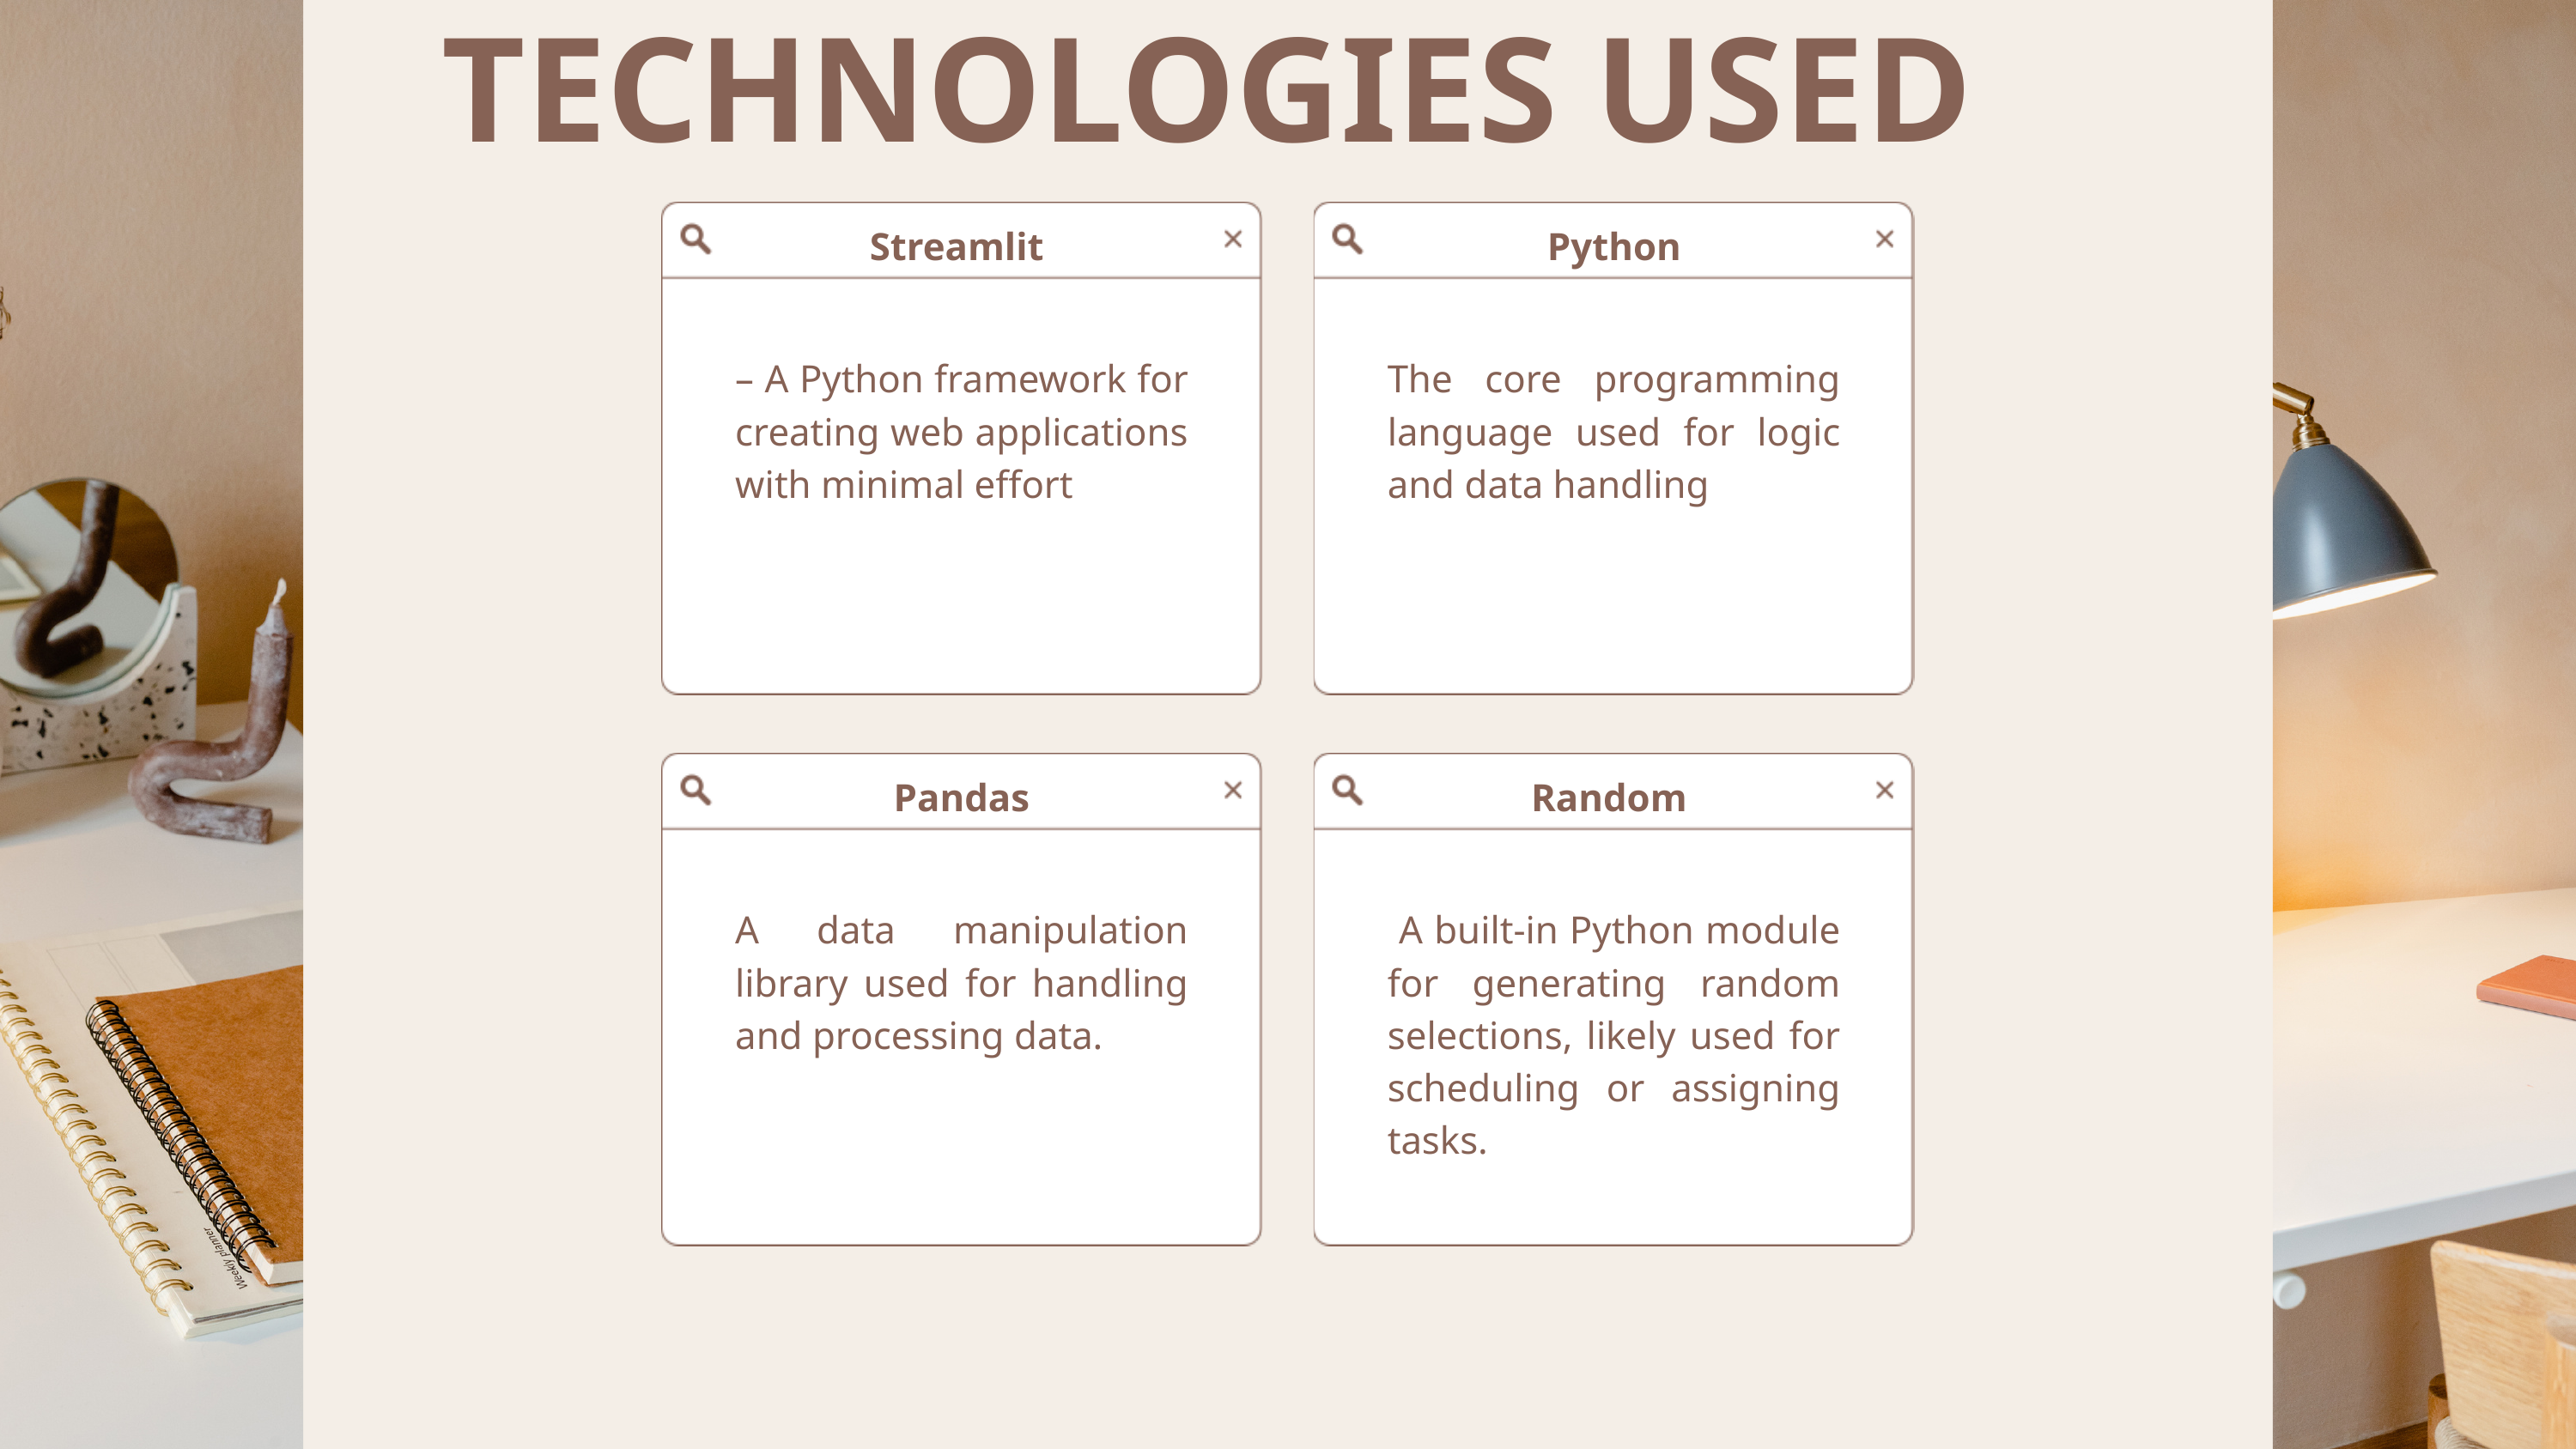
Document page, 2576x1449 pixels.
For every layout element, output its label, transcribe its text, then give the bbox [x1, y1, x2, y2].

text_box – A Python framework for creating web applications with minimal effort [735, 348, 1188, 506]
text_box The core programming language used for logic and data handling [1387, 348, 1841, 506]
text_box [1313, 753, 1915, 1246]
text_box A built-in Python module for generating random selections, likely used for scheduling or assigning tasks. [1387, 899, 1841, 1162]
text_box Random [1387, 766, 1841, 820]
text_box Python [1387, 215, 1841, 269]
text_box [0, 0, 304, 1449]
text_box [661, 202, 1263, 695]
text_box A data manipulation library used for handling and processing data. [735, 899, 1188, 1058]
text_box Streamlit [735, 215, 1188, 269]
text_box Pandas [735, 766, 1188, 820]
text_box [661, 753, 1263, 1246]
text_box [1313, 202, 1915, 695]
text_box TECHNOLOGIES USED [348, 0, 2029, 171]
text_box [2272, 0, 2576, 1449]
